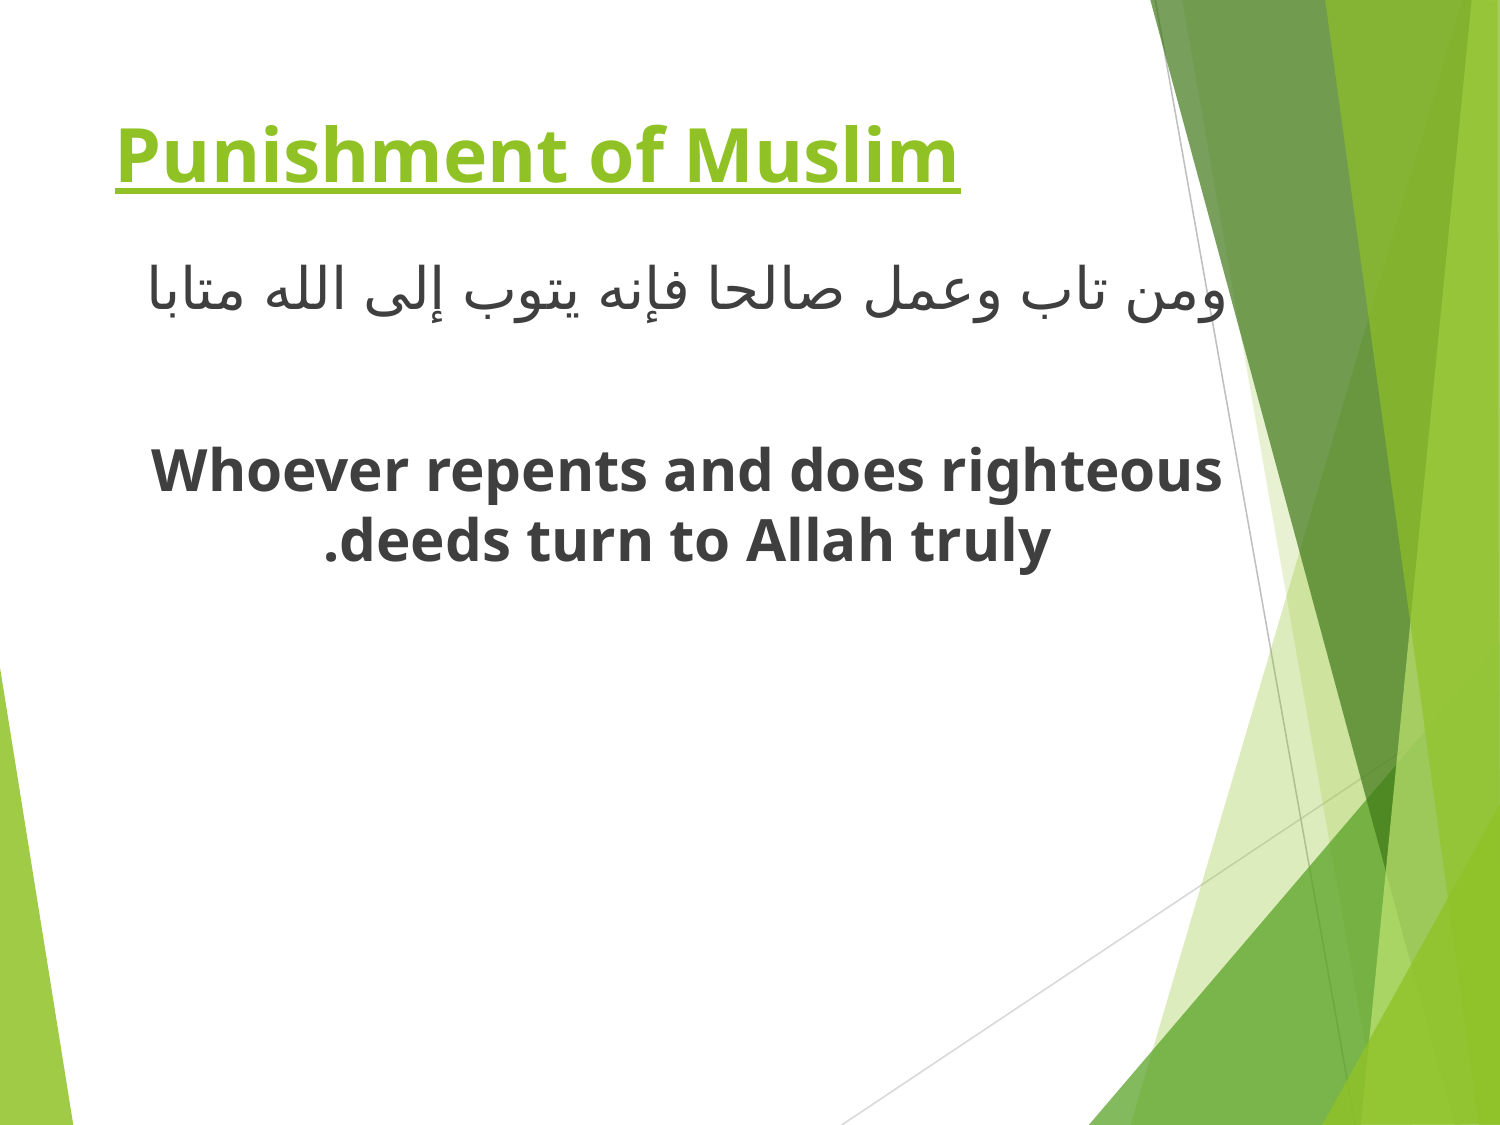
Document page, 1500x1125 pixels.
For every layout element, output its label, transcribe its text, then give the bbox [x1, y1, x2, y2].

list ومن تاب وعمل صالحا فإنه يتوب إلى الله متابا Whoever repents and does righteous deeds turn to Allah truly. [75, 244, 1300, 1025]
title Punishment of Muslim [99, 99, 1142, 244]
